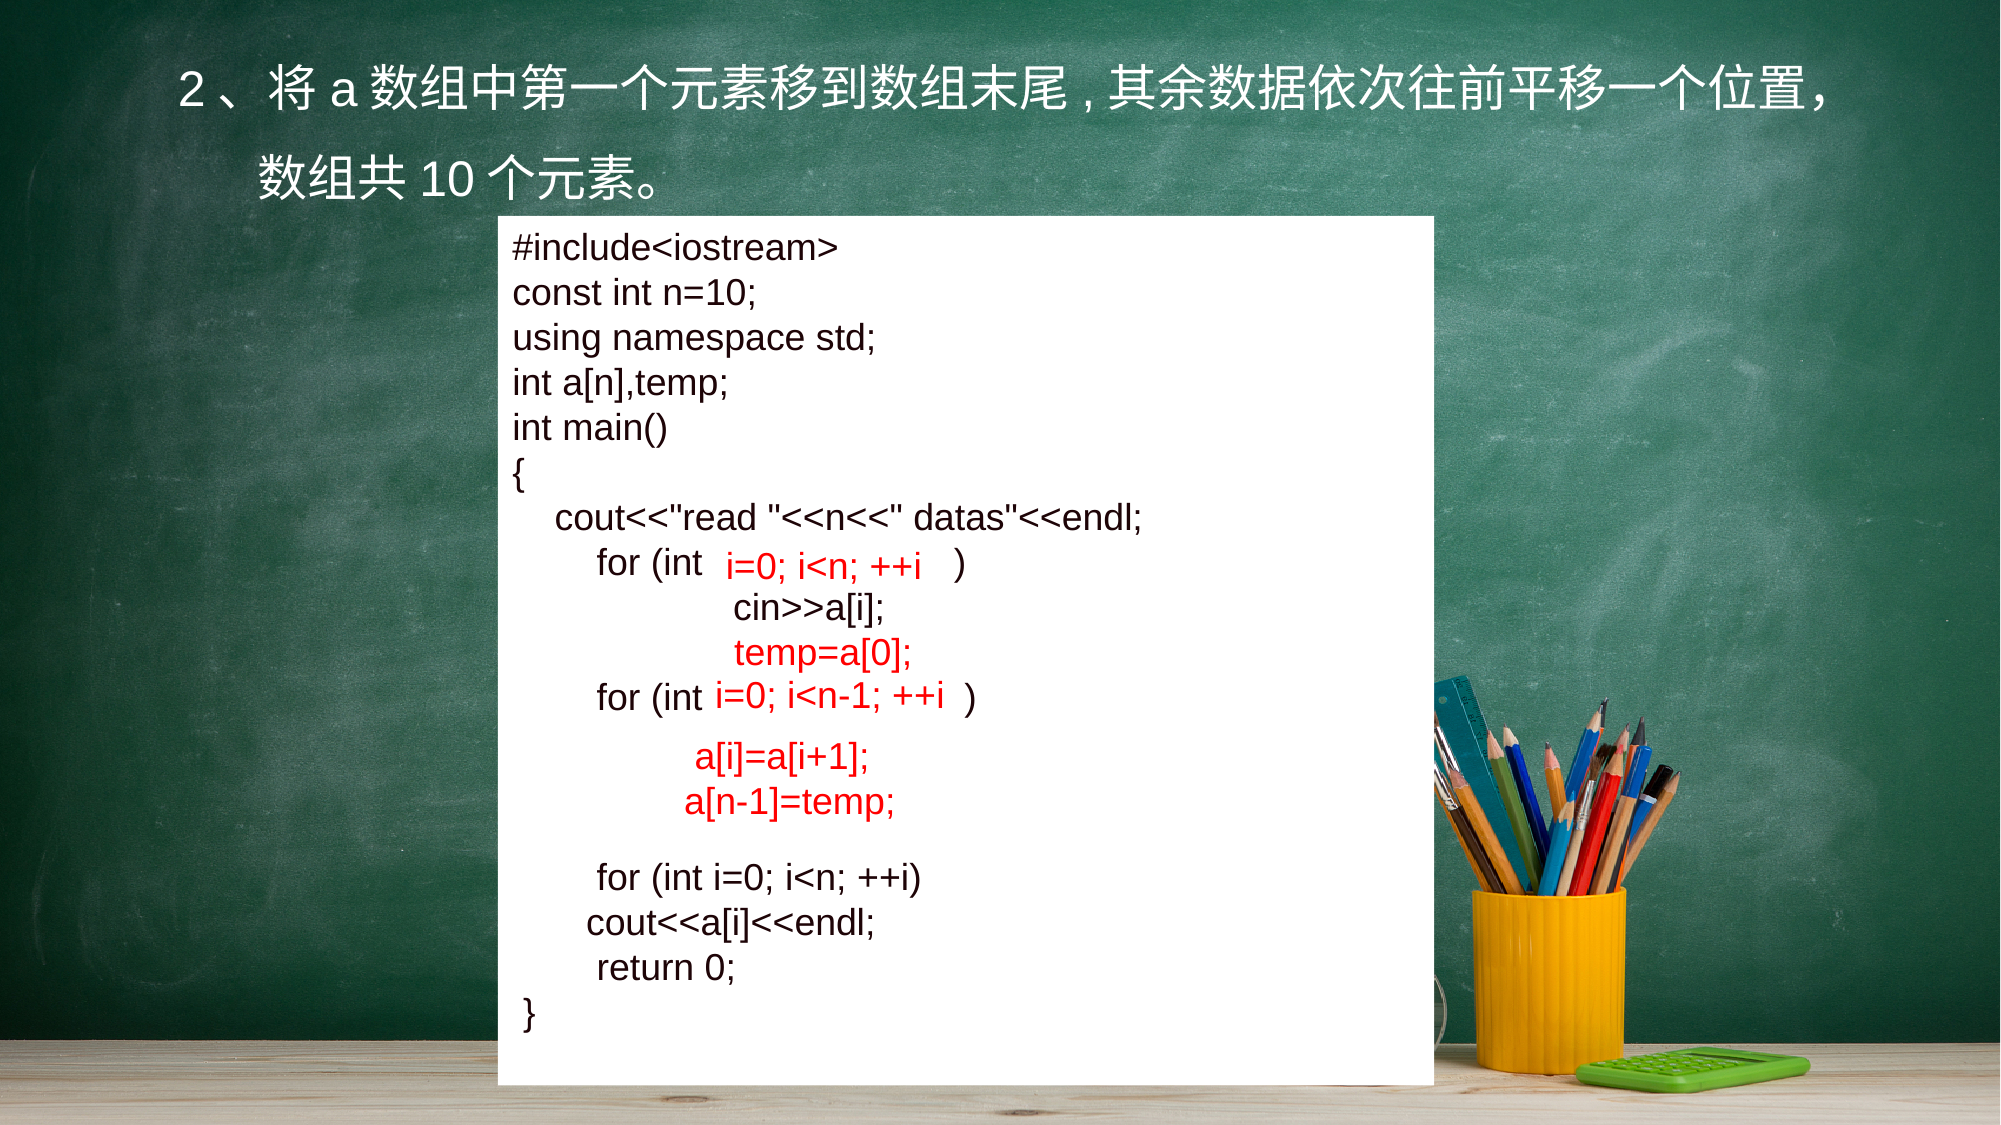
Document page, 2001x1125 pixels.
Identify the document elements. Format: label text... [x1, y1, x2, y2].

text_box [497, 215, 1435, 1095]
text_box 2、将a数组中第一个元素移到数组末尾,其余数据依次往前平移一个位置， 数组共10个元素。 [163, 19, 1873, 214]
picture [0, 0, 2001, 1125]
